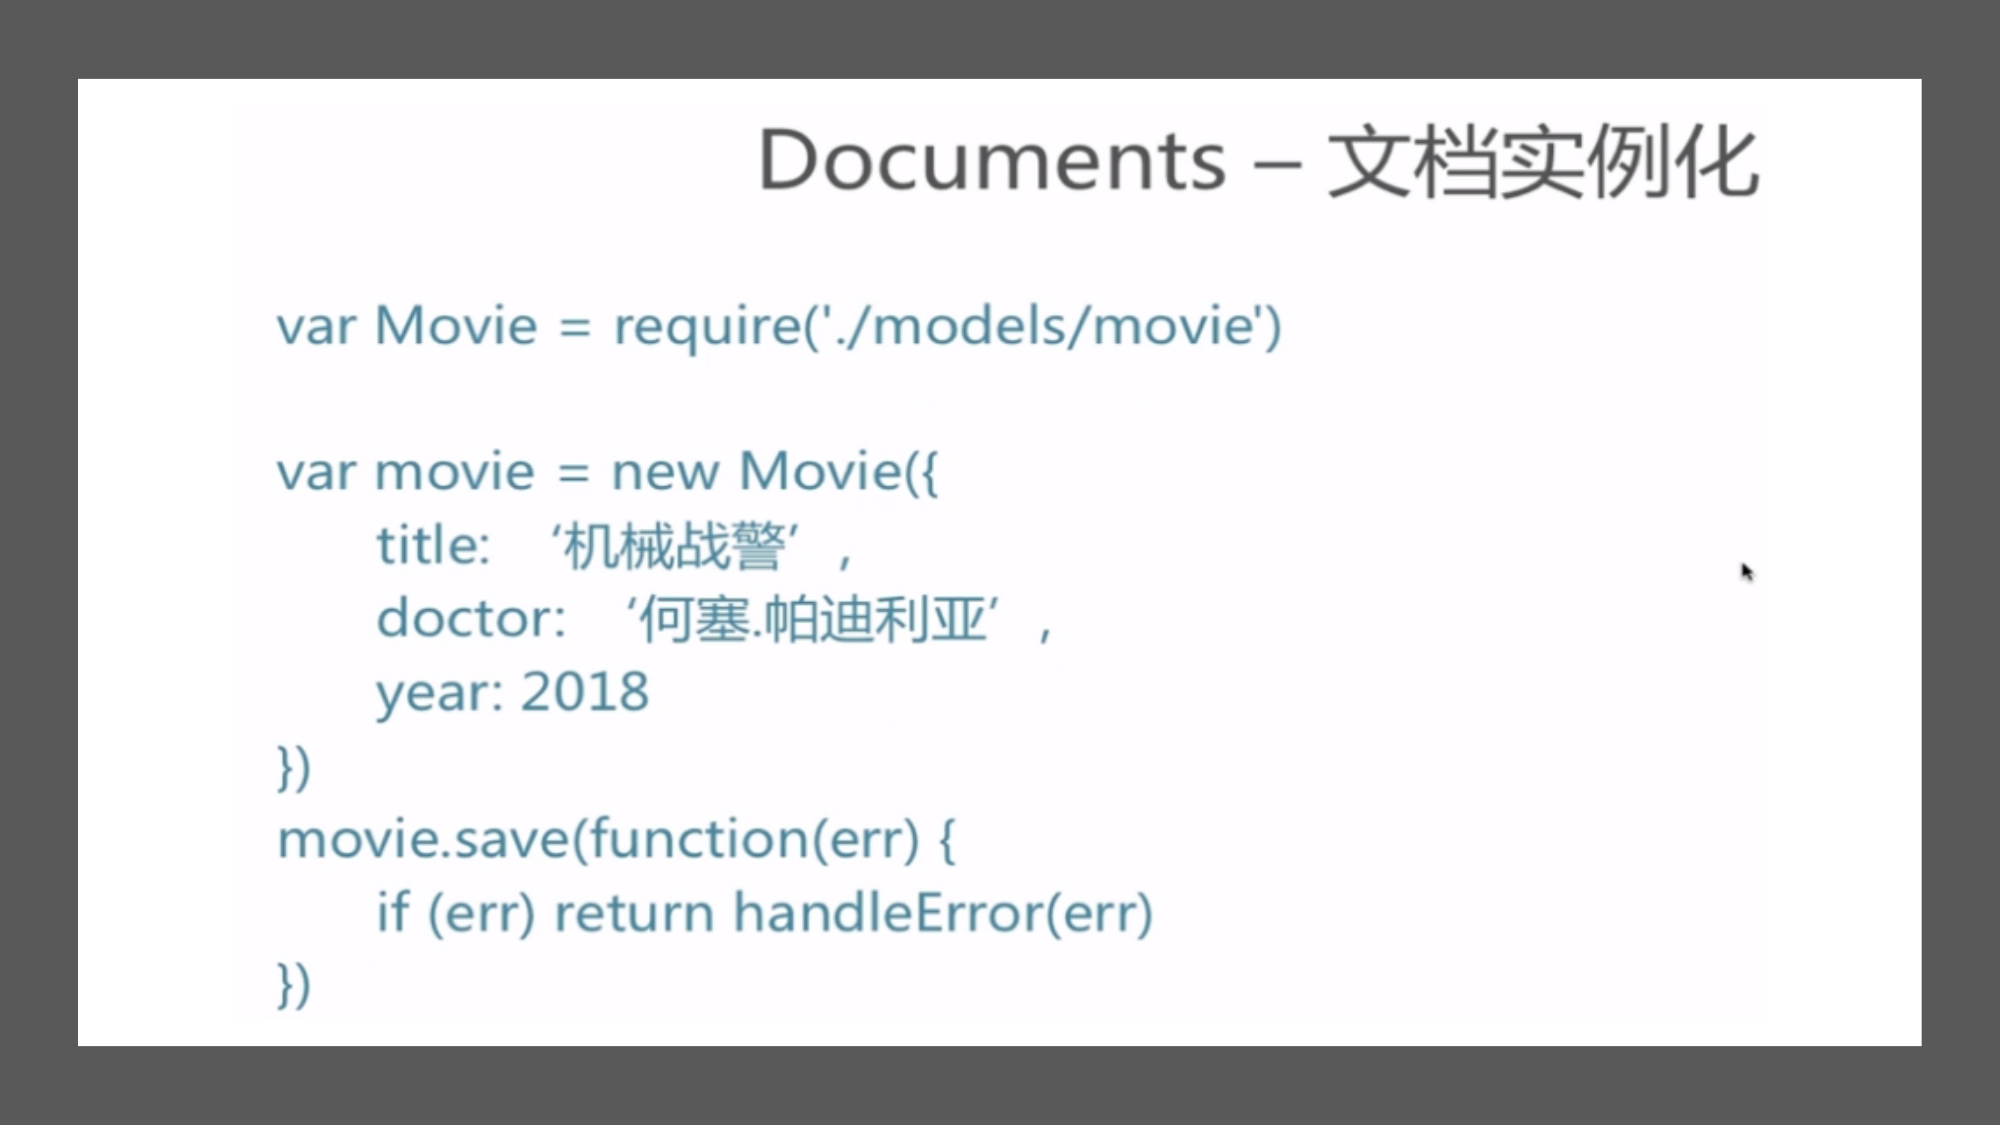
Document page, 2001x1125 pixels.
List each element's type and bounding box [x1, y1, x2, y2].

text_box [77, 78, 1923, 1047]
list [231, 105, 1768, 1020]
text_box [0, 0, 2000, 1125]
